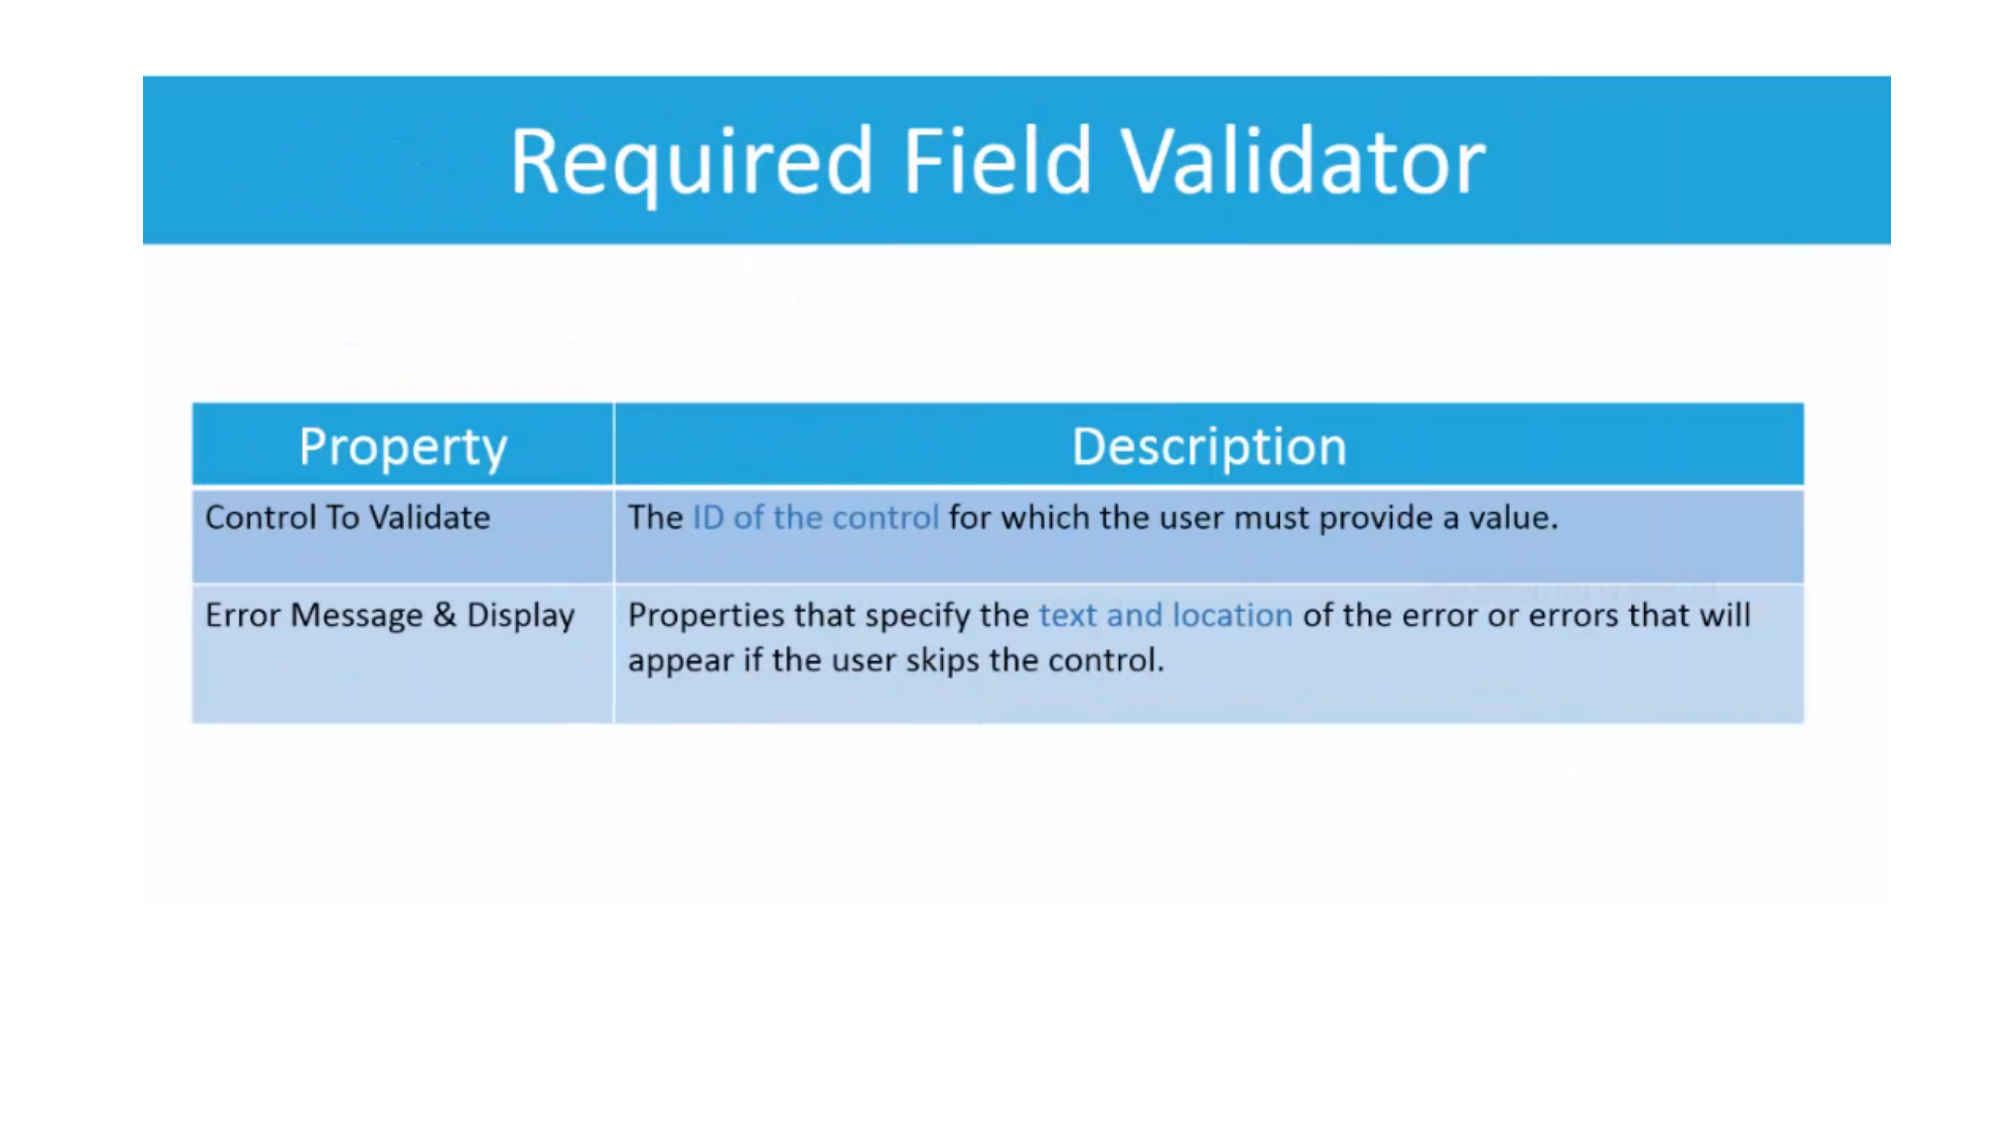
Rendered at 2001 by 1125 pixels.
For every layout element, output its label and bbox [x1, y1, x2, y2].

list [143, 67, 1891, 905]
